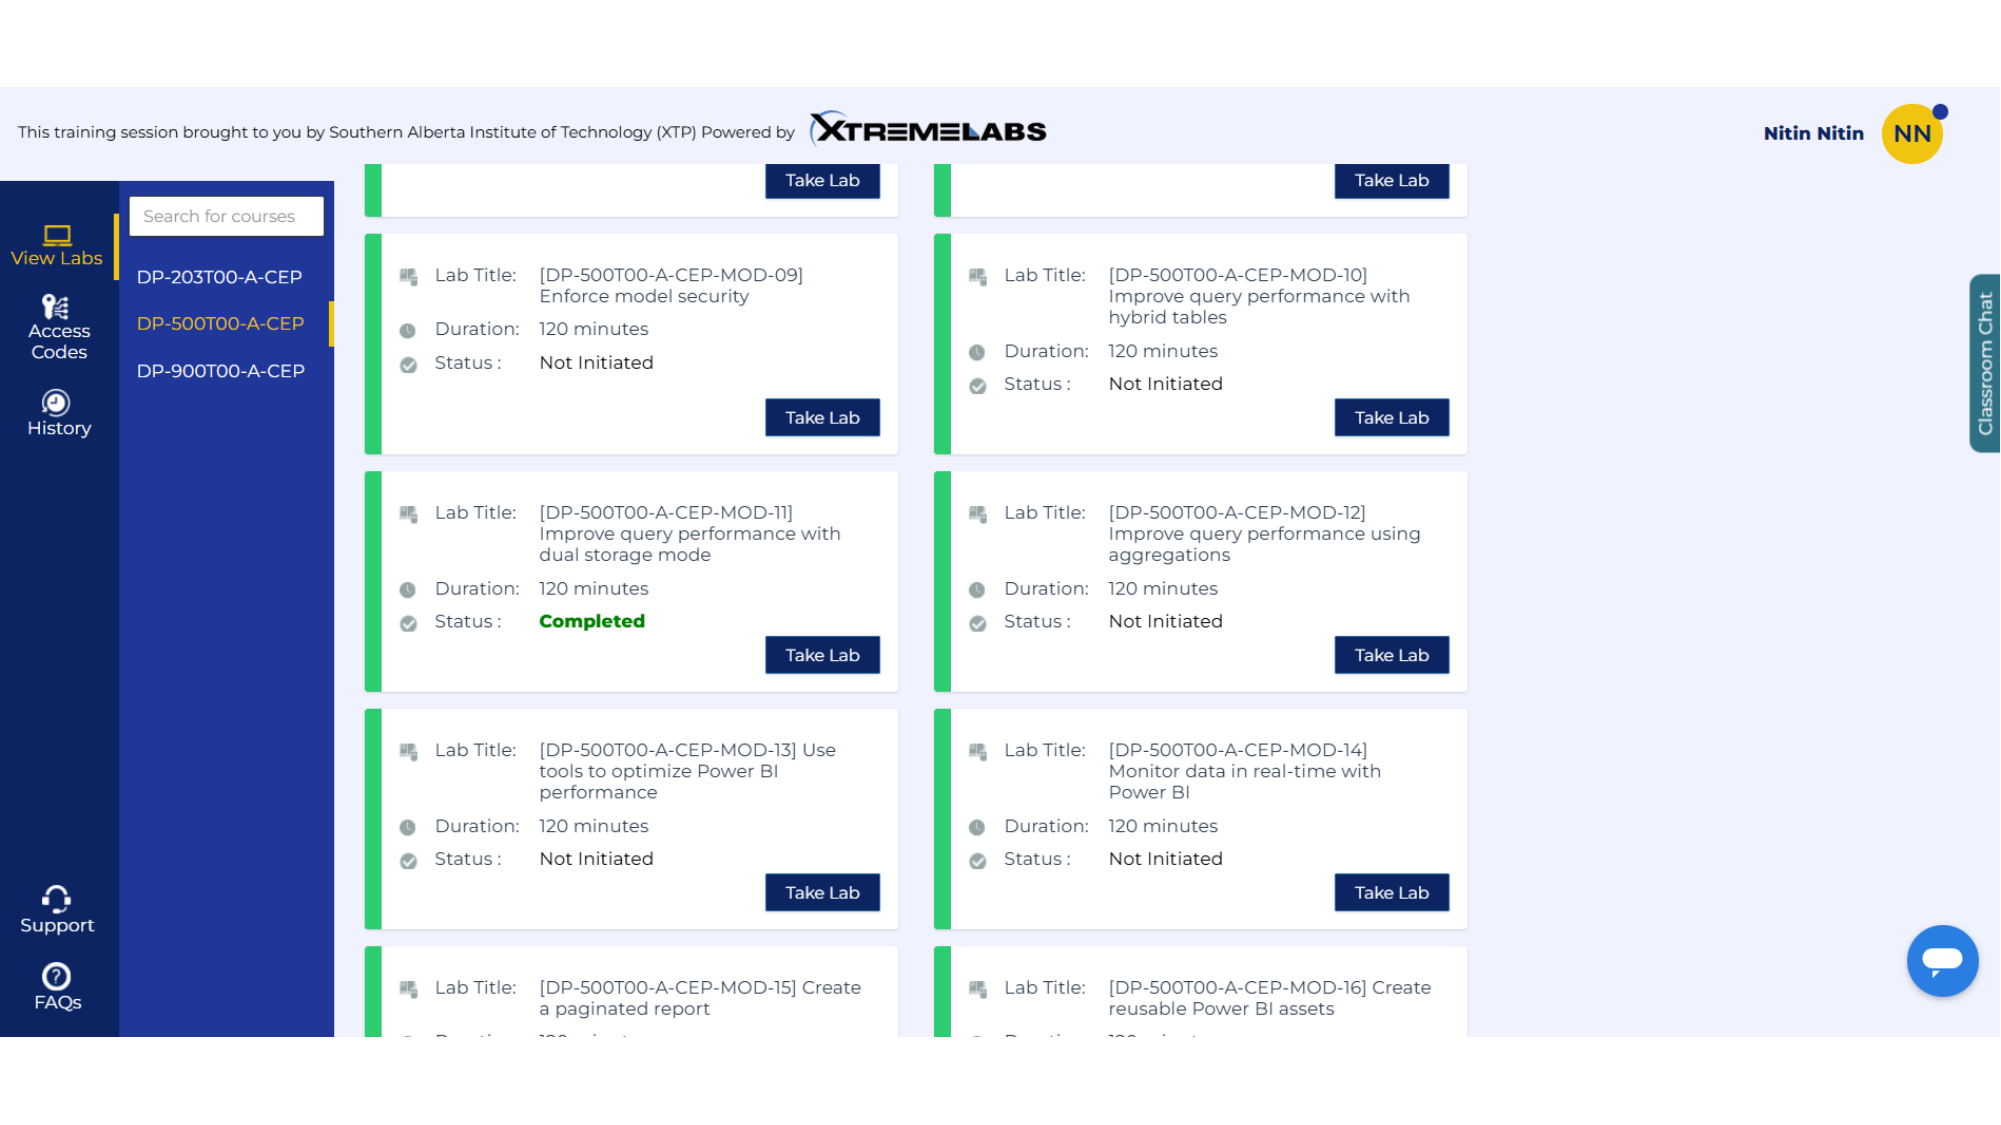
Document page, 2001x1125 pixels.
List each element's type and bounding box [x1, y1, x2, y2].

picture [0, 87, 2000, 1038]
